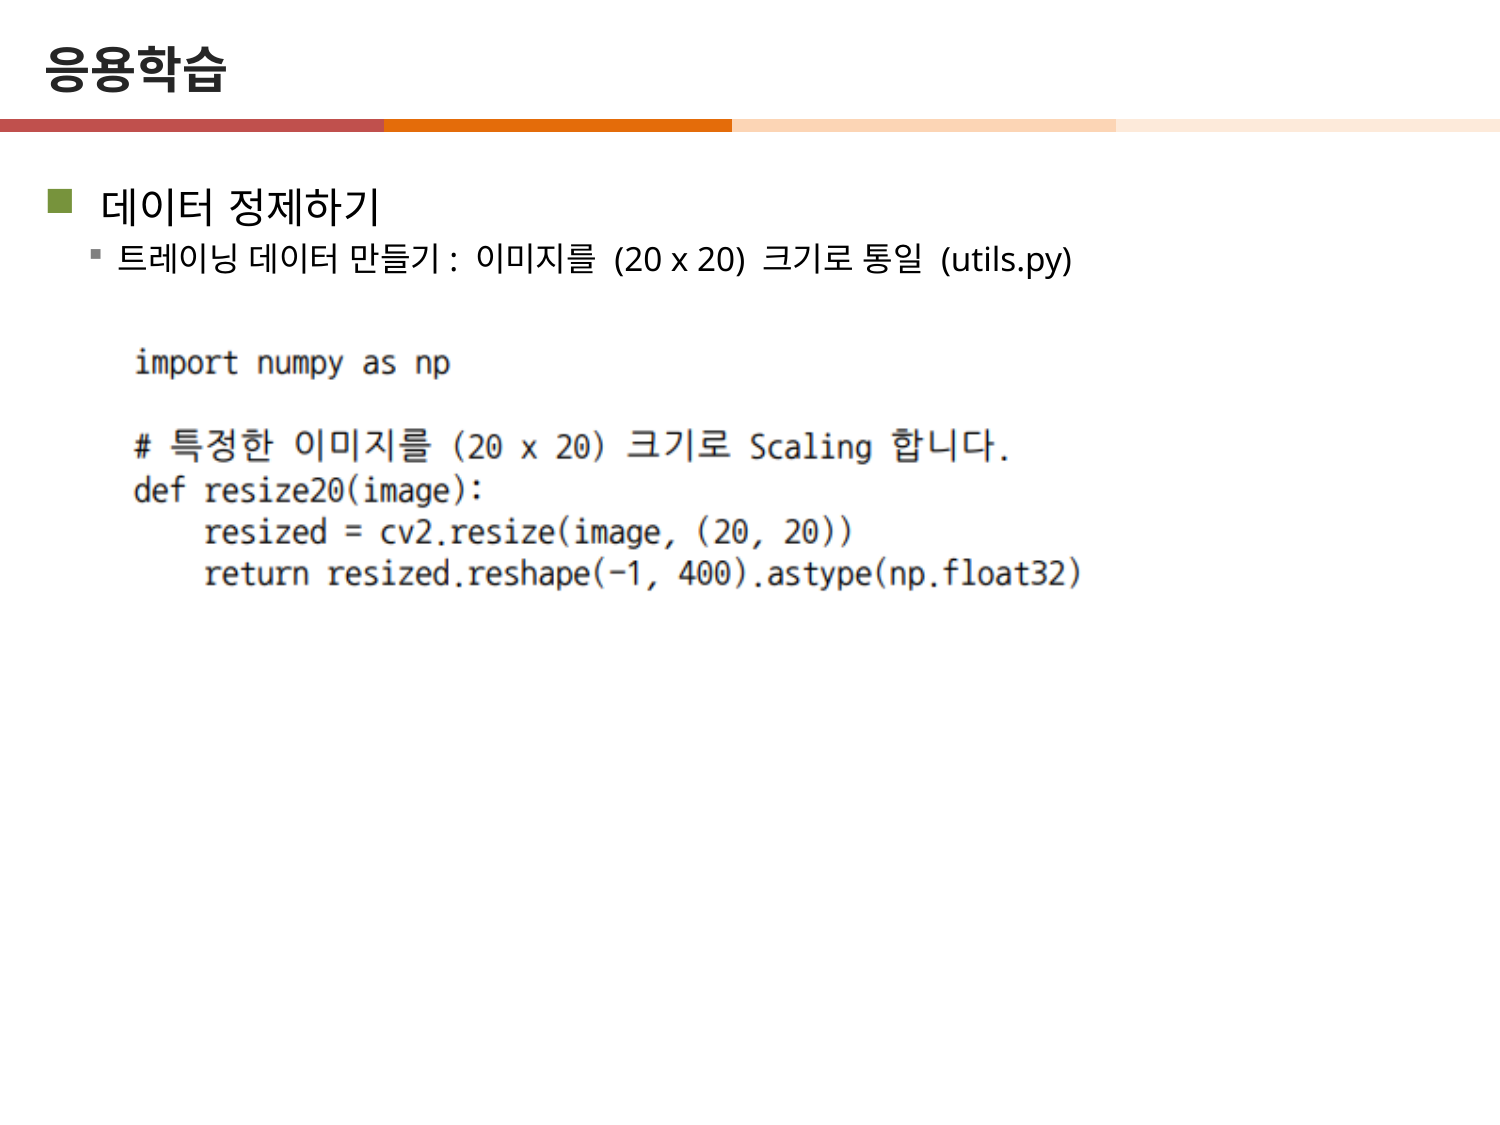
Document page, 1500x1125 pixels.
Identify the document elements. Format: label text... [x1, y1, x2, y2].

title 응용학습 [29, 23, 1270, 114]
list 데이터 정제하기 트레이닝 데이터 만들기: 이미지를 (20 x 20) 크기로 통일 (utils.py) [29, 148, 1471, 1083]
picture [123, 329, 1115, 610]
